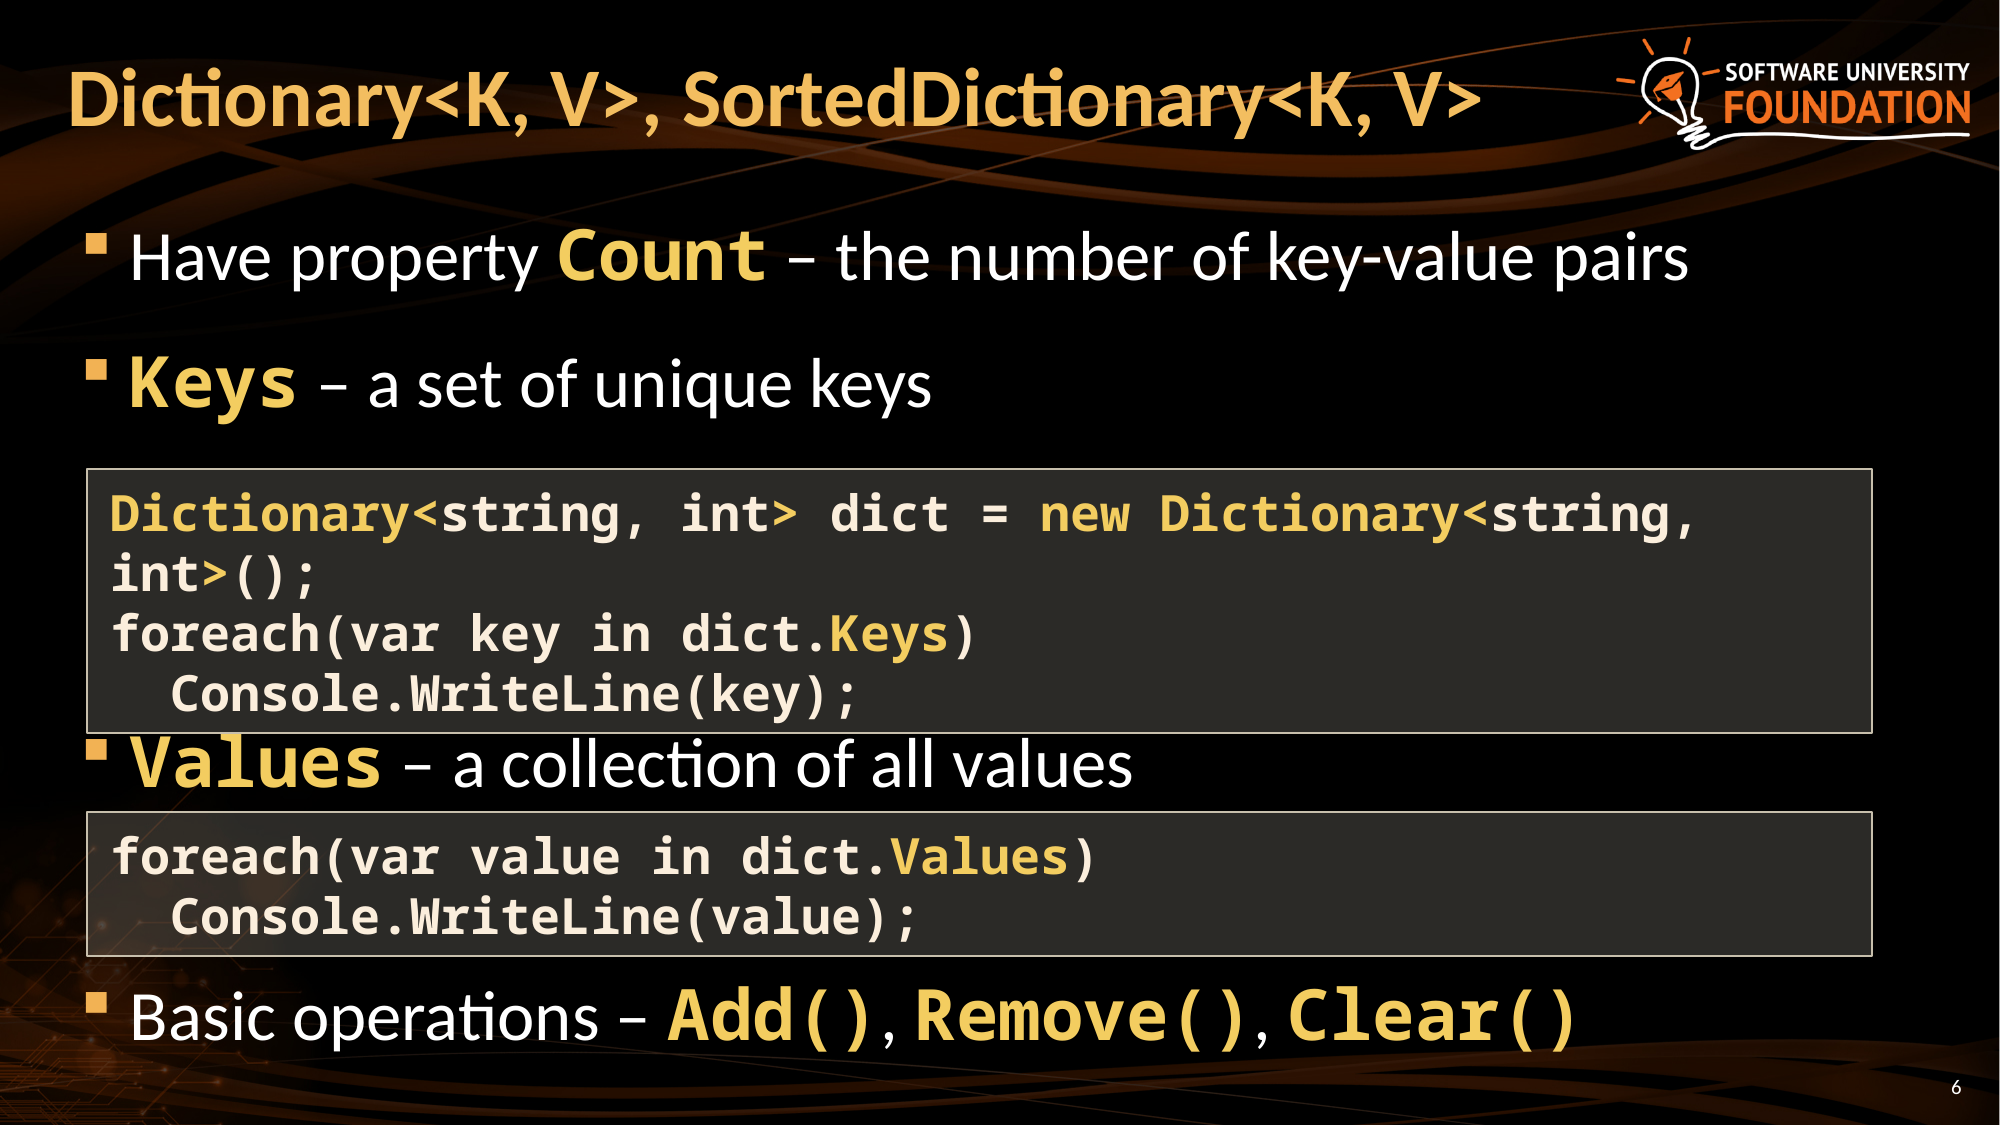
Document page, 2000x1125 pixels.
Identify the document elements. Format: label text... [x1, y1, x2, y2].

title Dictionary<K, V>, SortedDictionary<K, V> [49, 24, 1713, 175]
list Have property Count – the number of key-value pairs Keys – a set of unique keys Values – a collection of all values Basic operations – Add(), Remove(), Clear() [62, 200, 1875, 1103]
text_box foreach(var value in dict.Values) Console.WriteLine(value); [87, 812, 1873, 956]
picture [0, 0, 2000, 1125]
slide_number 6 [1897, 1070, 1968, 1103]
text_box Dictionary<string, int> dict = new Dictionary<string, int>(); foreach(var key in dict.Keys) Console.WriteLine(key); [87, 469, 1873, 733]
